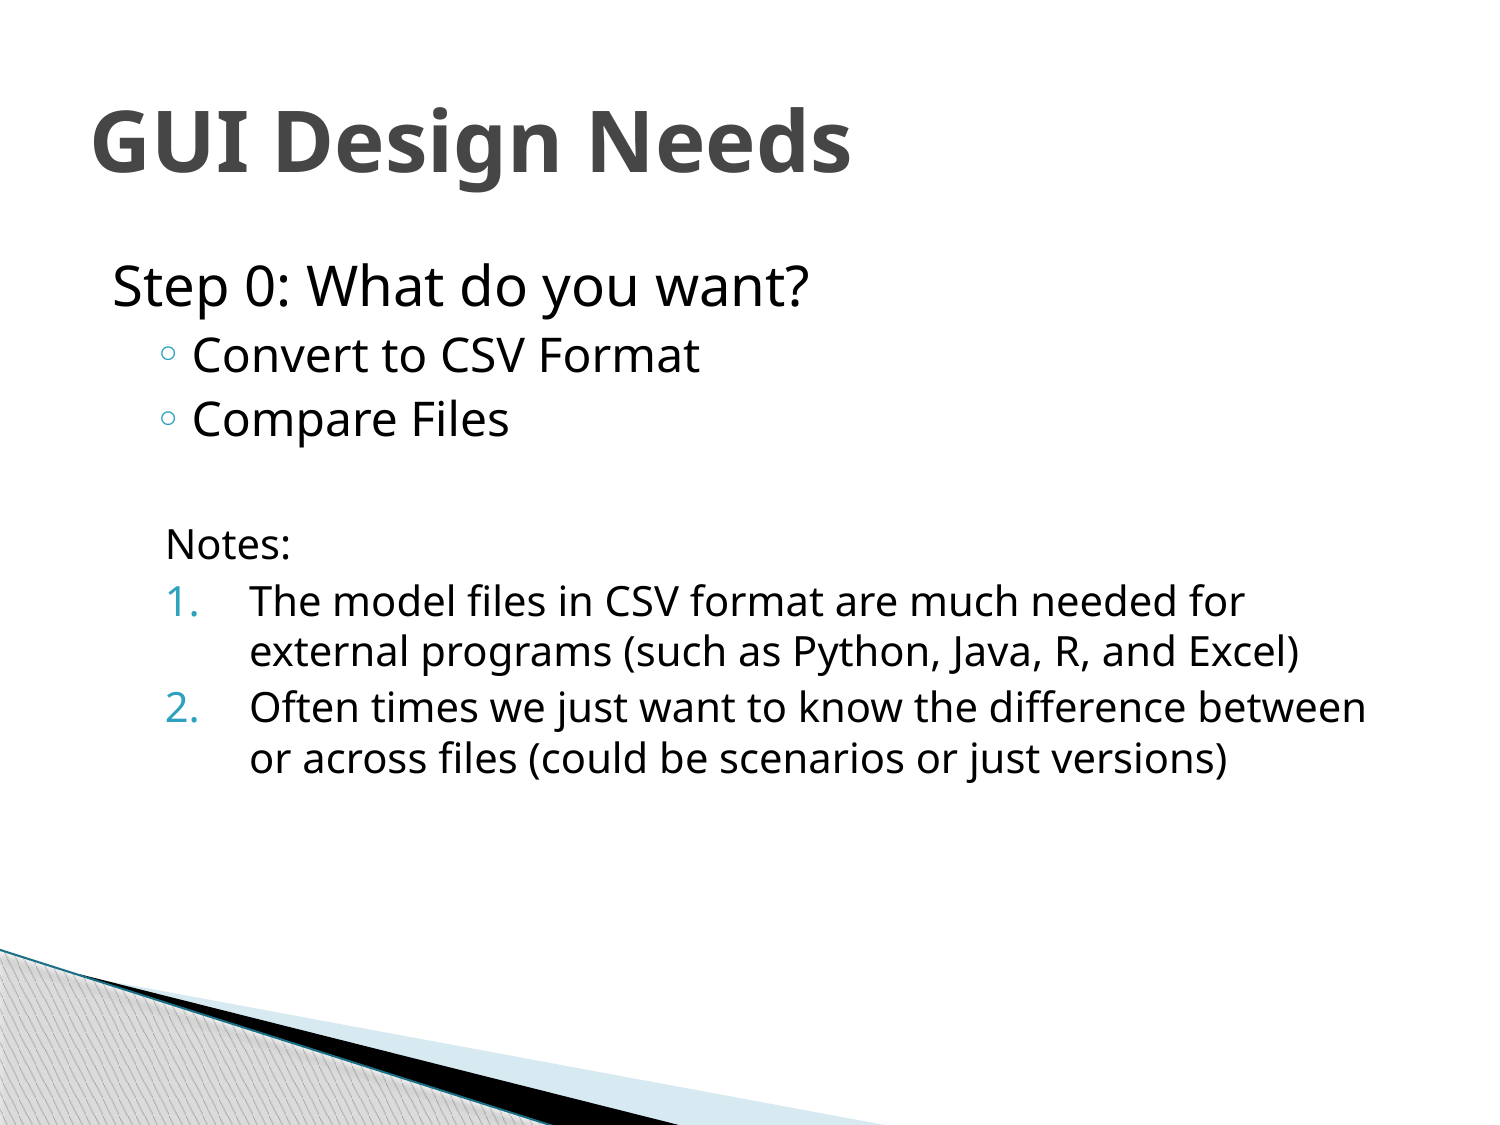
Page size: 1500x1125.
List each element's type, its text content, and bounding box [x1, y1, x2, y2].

list Step 0: What do you want? Convert to CSV Format Compare Files Notes: The model files in CSV format are much needed for external programs (such as Python, Java, R, and Excel) Often times we just want to know the difference between or across files (could be scenarios or just versions) [75, 243, 1425, 986]
title GUI Design Needs [75, 45, 1425, 233]
